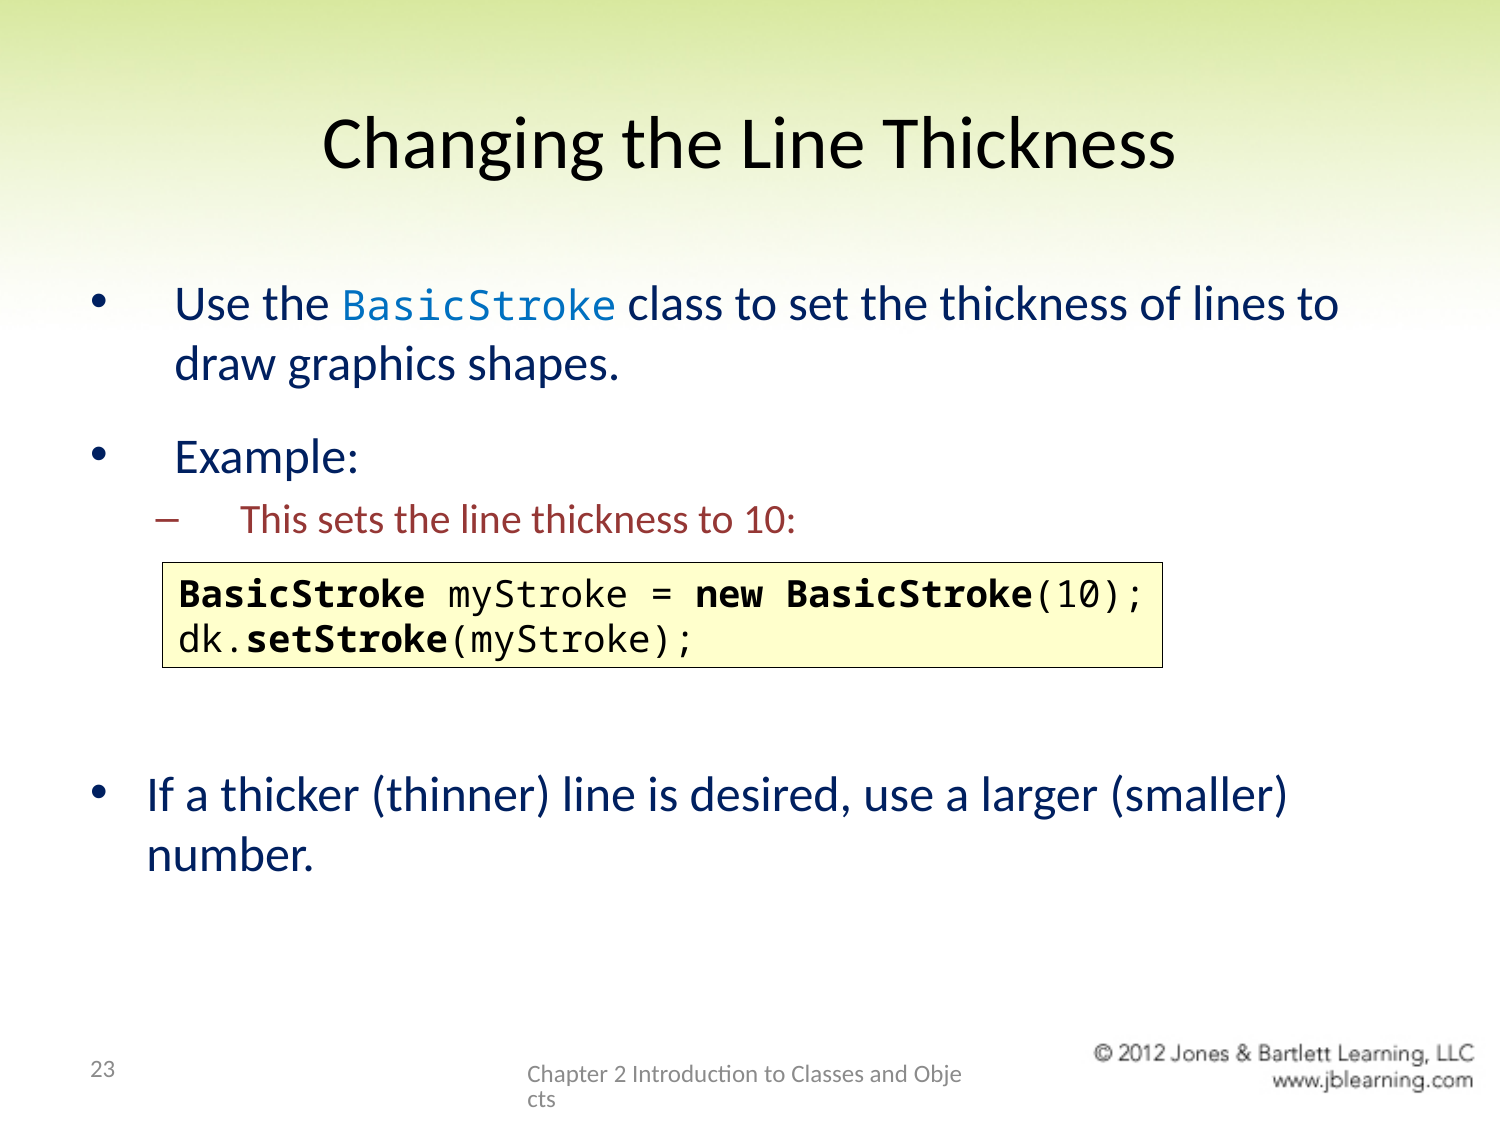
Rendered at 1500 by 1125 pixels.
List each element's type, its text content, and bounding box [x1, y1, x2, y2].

text_box BasicStroke myStroke = new BasicStroke(10); dk.setStroke(myStroke); [162, 562, 1163, 668]
title Changing the Line Thickness [75, 45, 1425, 233]
list Use the BasicStroke class to set the thickness of lines to draw graphics shapes. Example: This sets the line thickness to 10: If a thicker (thinner) line is desired, use a larger (smaller) number. [75, 262, 1425, 1005]
picture [0, 0, 1500, 1125]
footer Chapter 2 Introduction to Classes and Objects [512, 1042, 988, 1103]
slide_number 23 [75, 1037, 425, 1098]
